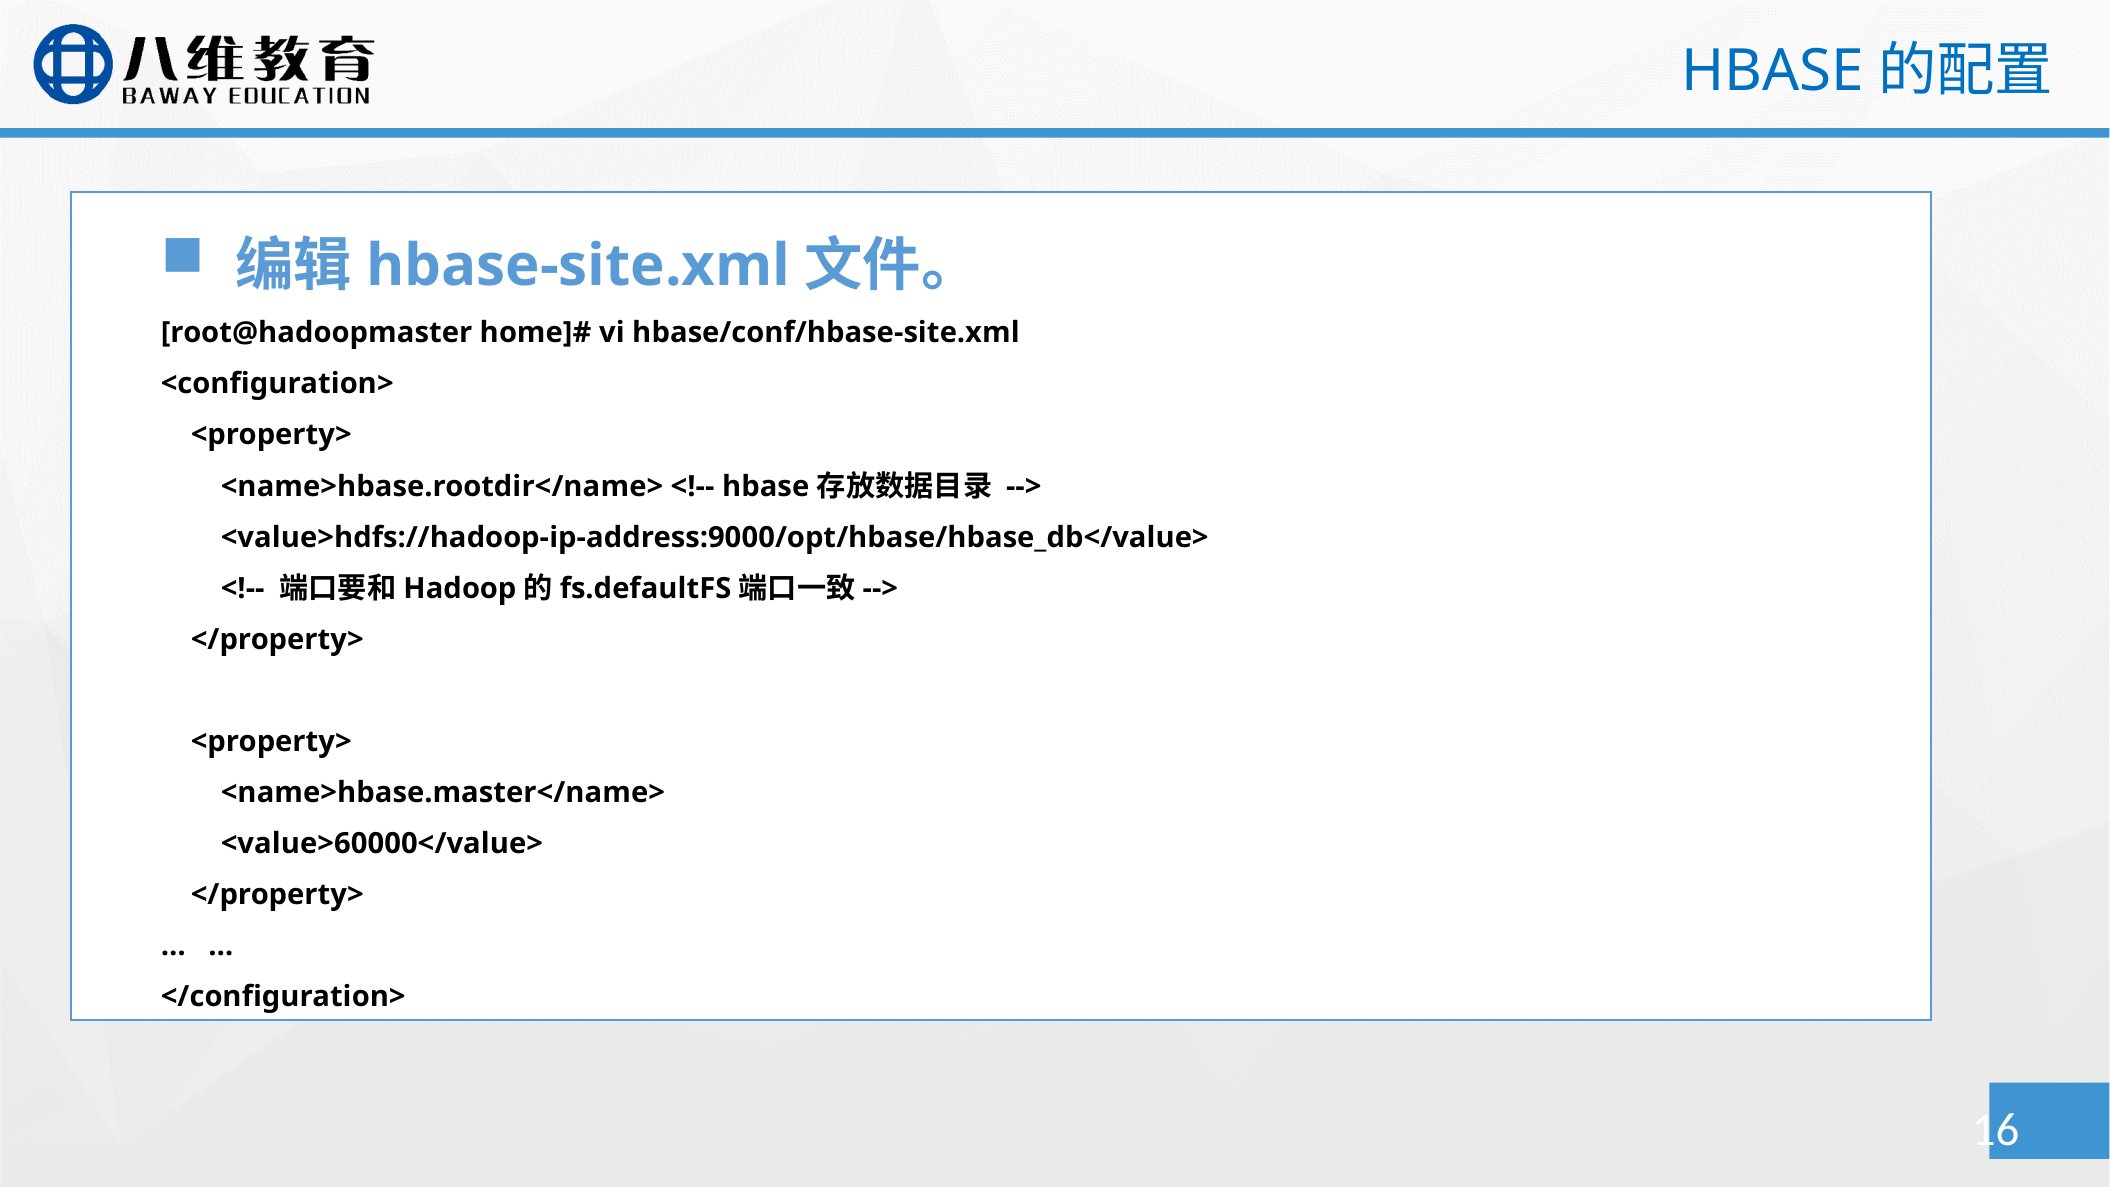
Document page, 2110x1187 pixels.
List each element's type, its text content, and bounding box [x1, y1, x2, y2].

text_box 编辑hbase-site.xml文件。 [root@hadoopmaster home]# vi hbase/conf/hbase-site.xml <configuration> <property> <name>hbase.rootdir</name> <!-- hbase存放数据目录 --> <value>hdfs://hadoop-ip-address:9000/opt/hbase/hbase_db</value> <!-- 端口要和Hadoop的fs.defaultFS端口一致--> </property> <property> <name>hbase.master</name> <value>60000</value> </property> … … </configuration> [70, 191, 1932, 1021]
picture [0, 0, 2110, 128]
picture [0, 138, 2110, 1187]
